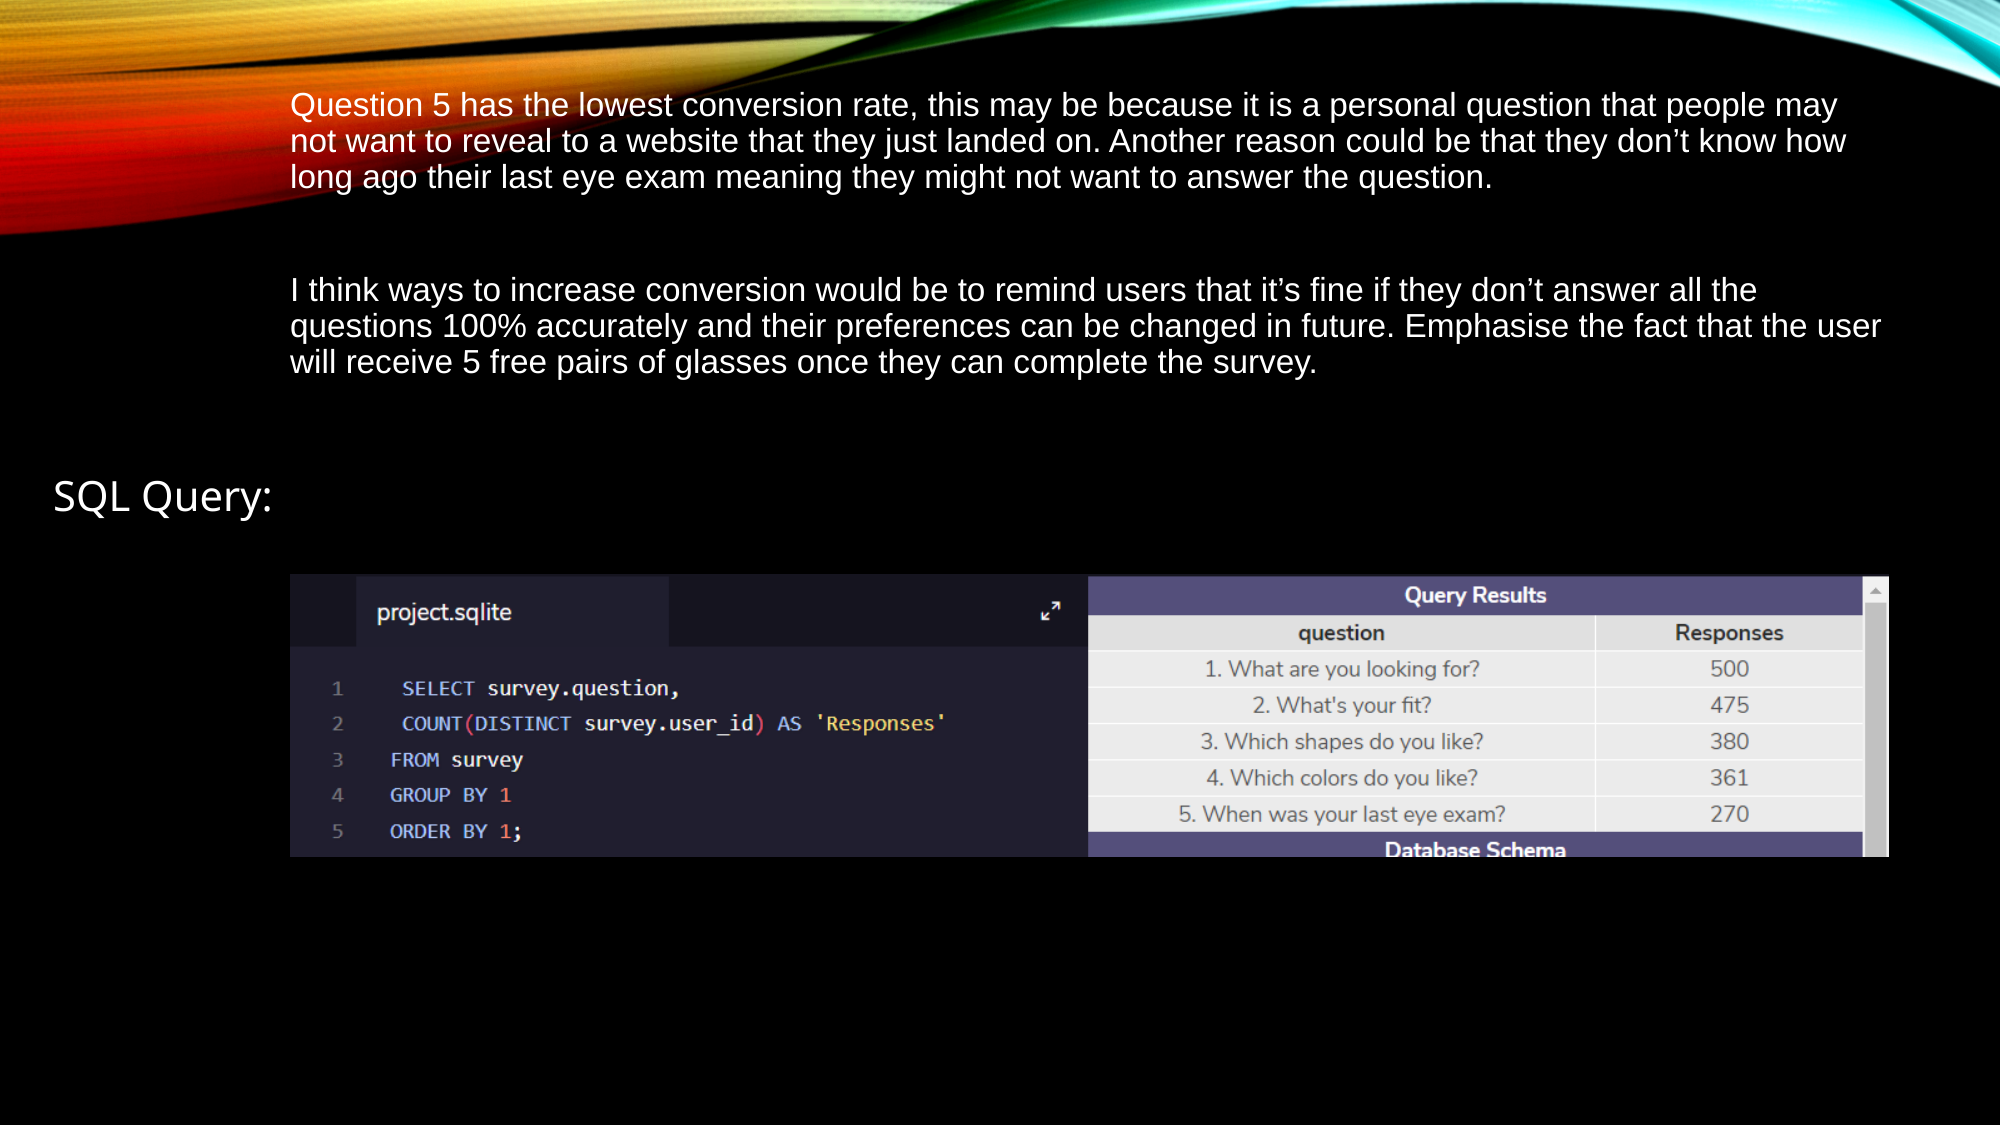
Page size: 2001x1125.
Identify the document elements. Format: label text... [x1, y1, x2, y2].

picture [0, 0, 2000, 237]
text_box SQL Query: [38, 462, 288, 528]
picture [290, 573, 1889, 857]
list Question 5 has the lowest conversion rate, this may be because it is a personal question that people may not want to reveal to a website that they just landed on. Another reason could be that they don’t know how long ago their last eye exam meaning they might not want to answer the question. I think ways to increase conversion would be to remind users that it’s fine if they don’t answer all the questions 100% accurately and their preferences can be changed in future. Emphasise the fact that the user will receive 5 free pairs of glasses once they can complete the survey. [275, 80, 1904, 434]
